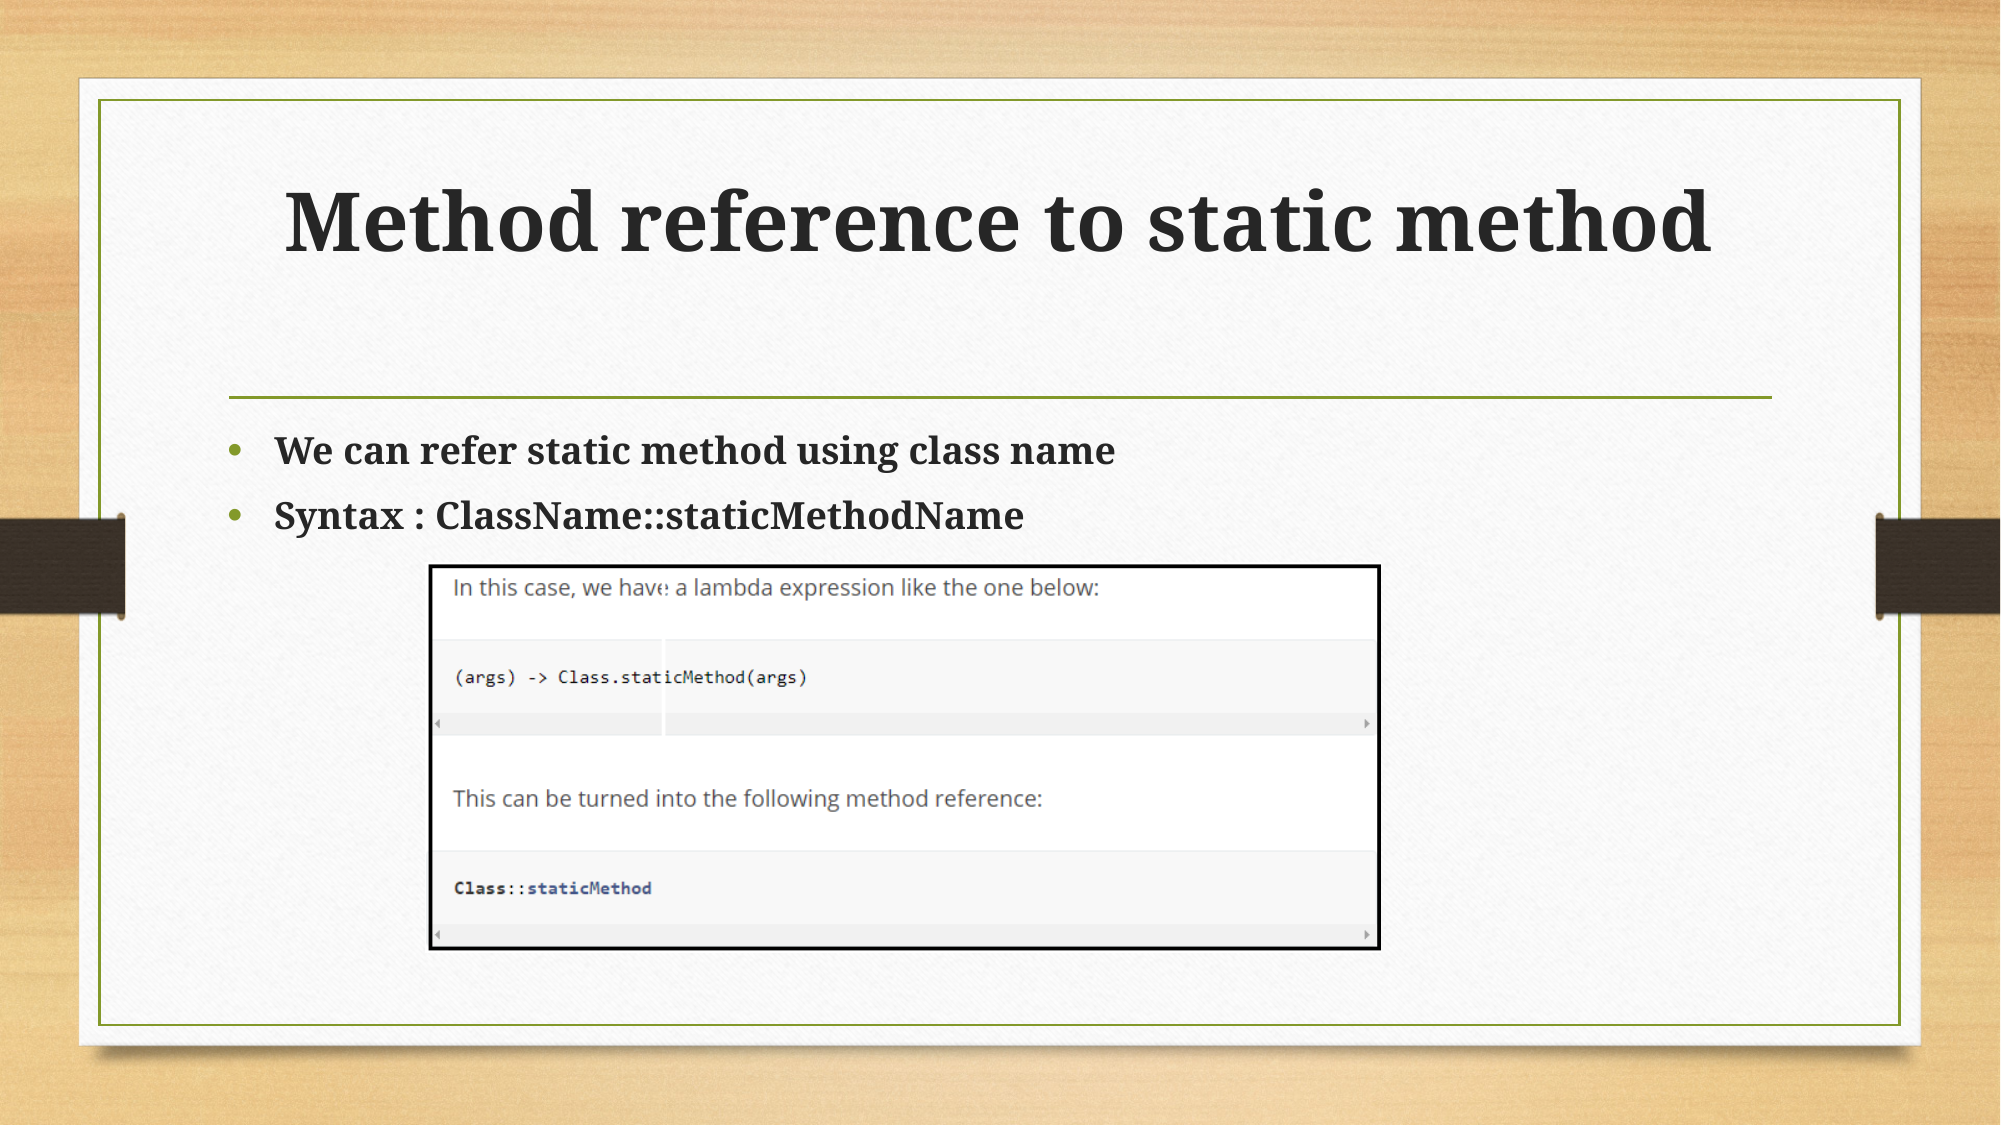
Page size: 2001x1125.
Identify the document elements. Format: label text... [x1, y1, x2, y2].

title Method reference to static method [212, 161, 1788, 375]
picture [0, 0, 2001, 1125]
list We can refer static method using class name Syntax : ClassName::staticMethodName [212, 419, 1788, 964]
